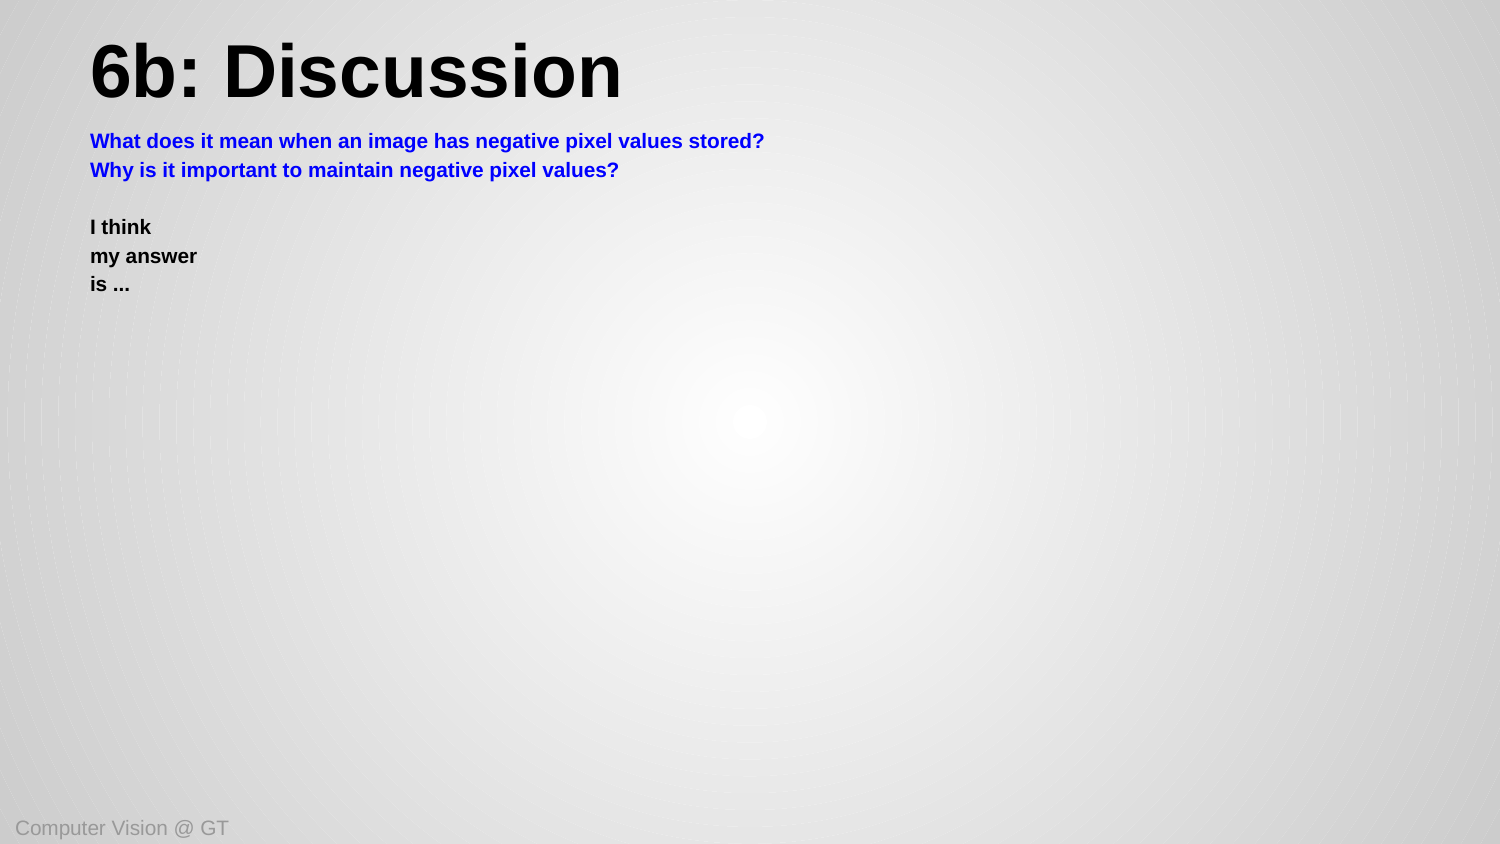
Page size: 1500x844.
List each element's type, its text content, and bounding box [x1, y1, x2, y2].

title 6b: Discussion [75, 33, 1425, 109]
list What does it mean when an image has negative pixel values stored? Why is it important to maintain negative pixel values? I think my answer is ... [75, 109, 1425, 734]
text_box Computer Vision @ GT [0, 811, 422, 844]
